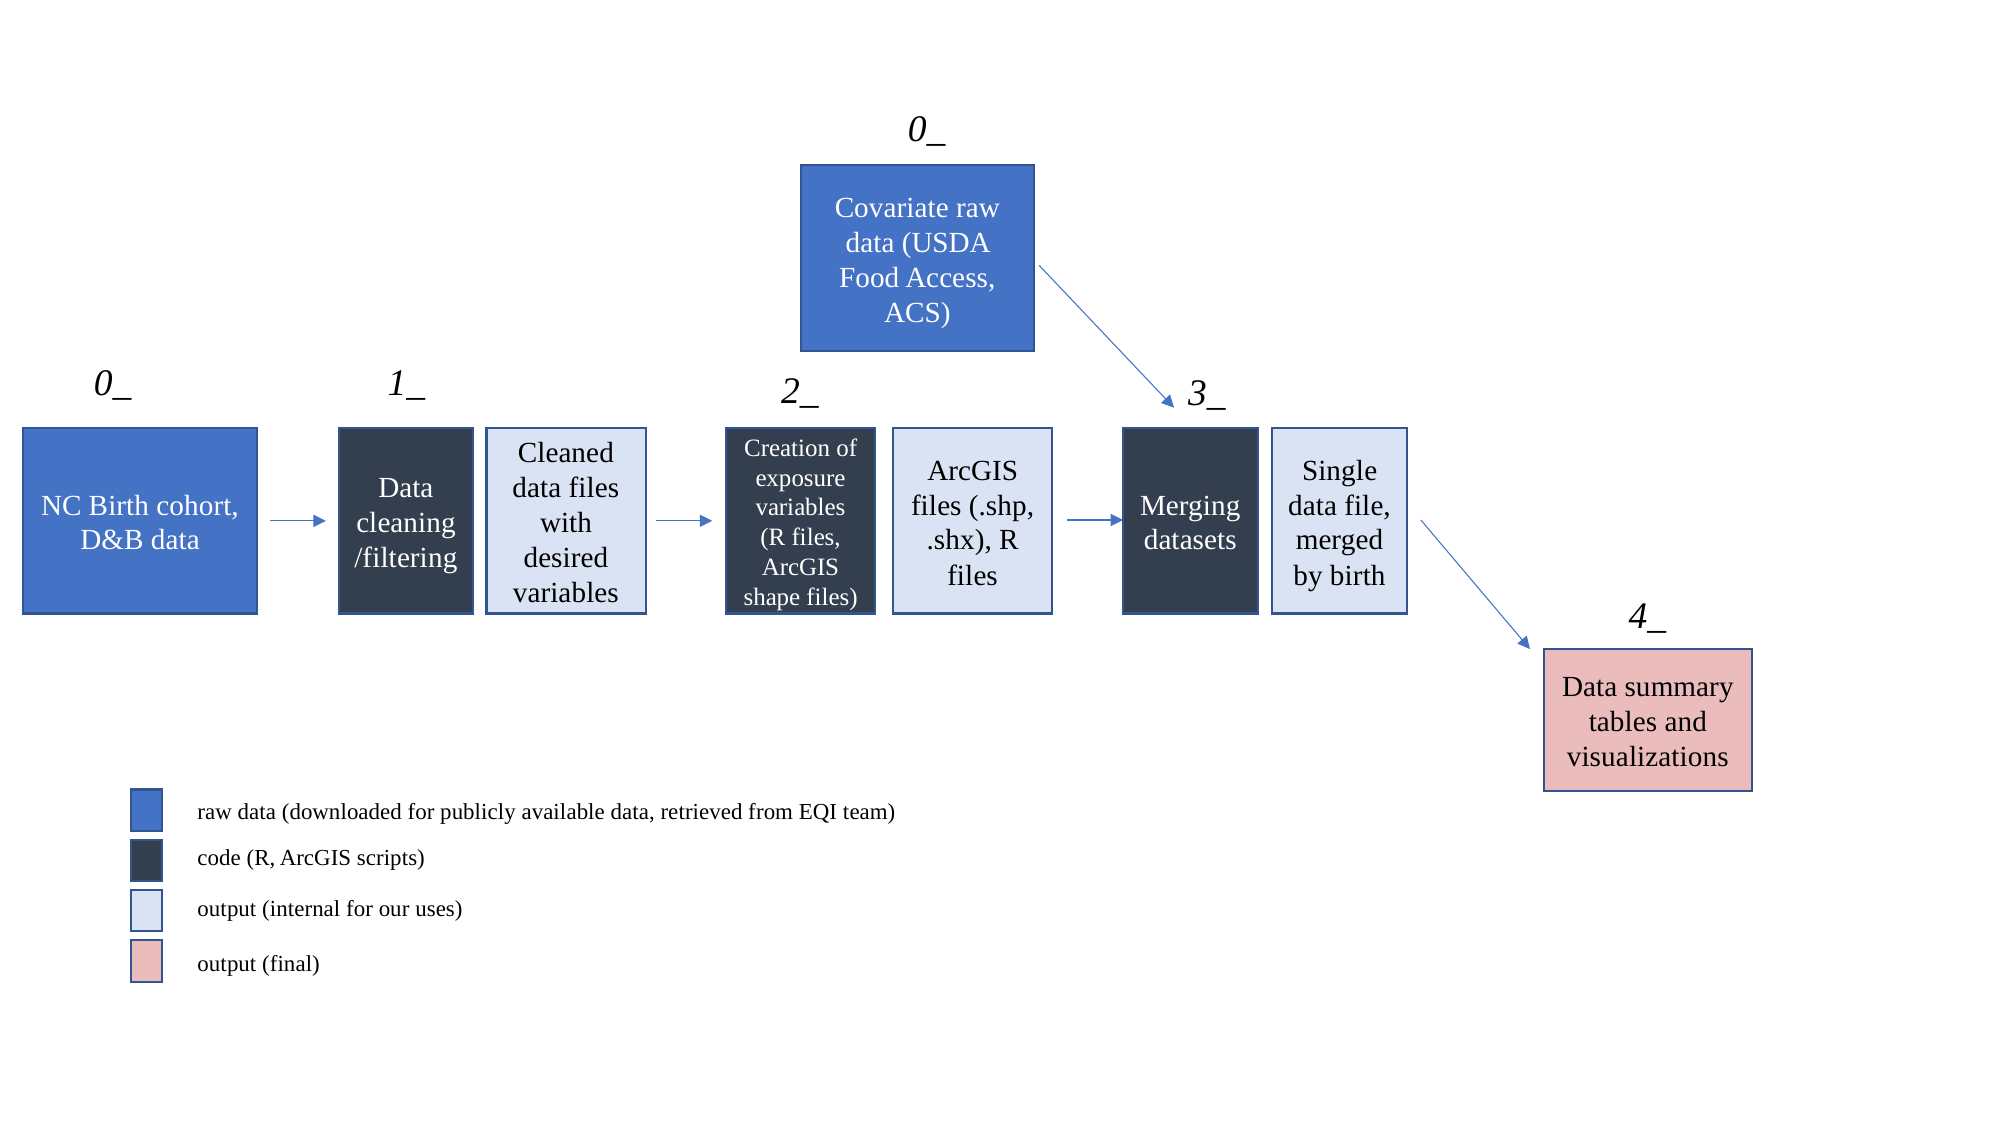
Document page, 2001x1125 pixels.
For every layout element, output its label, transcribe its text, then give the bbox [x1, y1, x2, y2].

text_box output (internal for our uses) [182, 885, 928, 928]
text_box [1039, 265, 1175, 408]
text_box Covariate raw data (USDA Food Access, ACS) [800, 164, 1035, 352]
text_box 0_ [893, 96, 962, 157]
text_box 1_ [372, 350, 441, 411]
text_box Merging datasets [1122, 427, 1259, 615]
text_box raw data (downloaded for publicly available data, retrieved from EQI team) [182, 789, 928, 832]
text_box Data summary tables and visualizations [1543, 648, 1753, 792]
text_box [130, 939, 163, 983]
text_box 4_ [1613, 583, 1683, 643]
text_box Data cleaning/filtering [338, 427, 474, 615]
text_box 3_ [1173, 360, 1242, 421]
text_box Single data file, merged by birth [1271, 427, 1408, 615]
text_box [1420, 519, 1530, 649]
text_box [130, 889, 163, 932]
text_box code (R, ArcGIS scripts) [182, 835, 928, 878]
text_box 2_ [766, 358, 835, 418]
text_box ArcGIS files (.shp, .shx), R files [892, 427, 1053, 615]
text_box [130, 839, 163, 882]
text_box NC Birth cohort, D&B data [22, 427, 258, 615]
text_box 0_ [79, 350, 148, 411]
text_box Cleaned data files with desired variables [485, 427, 647, 615]
text_box Creation of exposure variables (R files, ArcGIS shape files) [725, 427, 876, 615]
text_box [130, 788, 163, 832]
text_box output (final) [182, 940, 928, 983]
